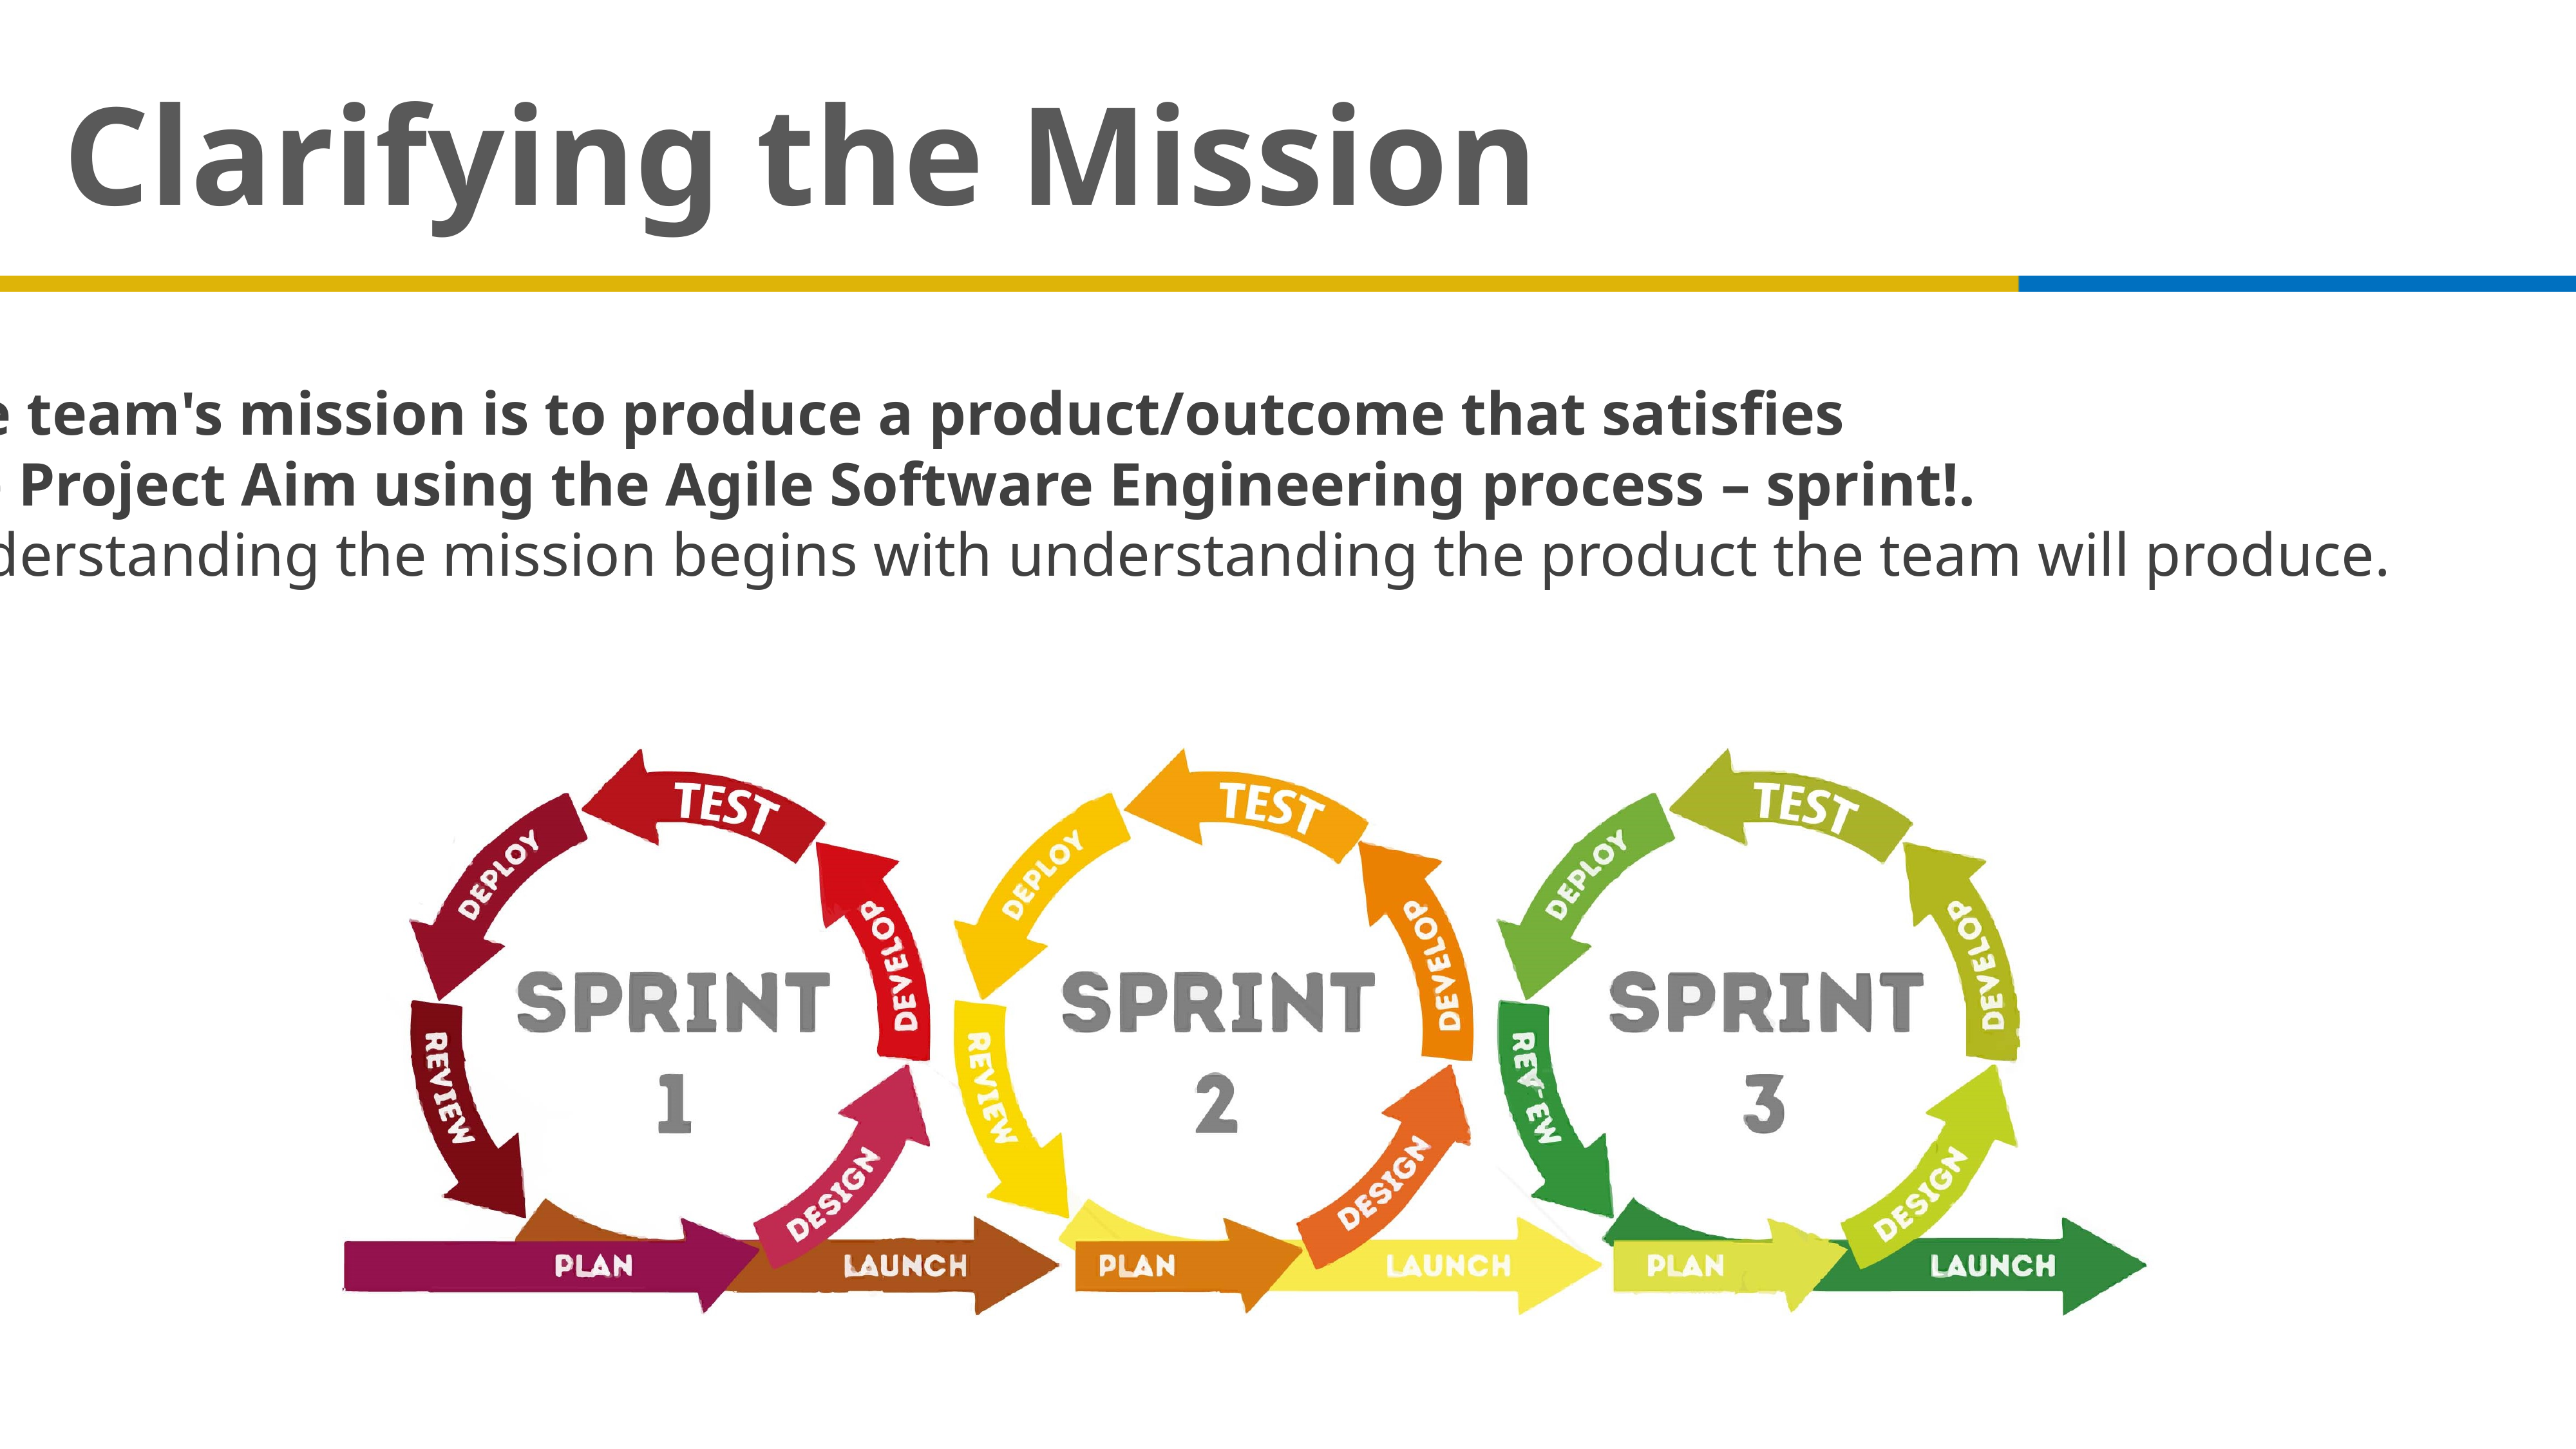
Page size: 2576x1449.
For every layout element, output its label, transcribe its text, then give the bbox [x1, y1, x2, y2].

title Clarifying the Mission [55, 62, 1776, 240]
picture [0, 275, 2576, 292]
text_box The team's mission is to produce a product/outcome that satisfies the Project Aim using the Agile Software Engineering process – sprint!. Understanding the mission begins with understanding the product the team will produce. [0, 368, 2401, 596]
picture [283, 701, 2170, 1349]
